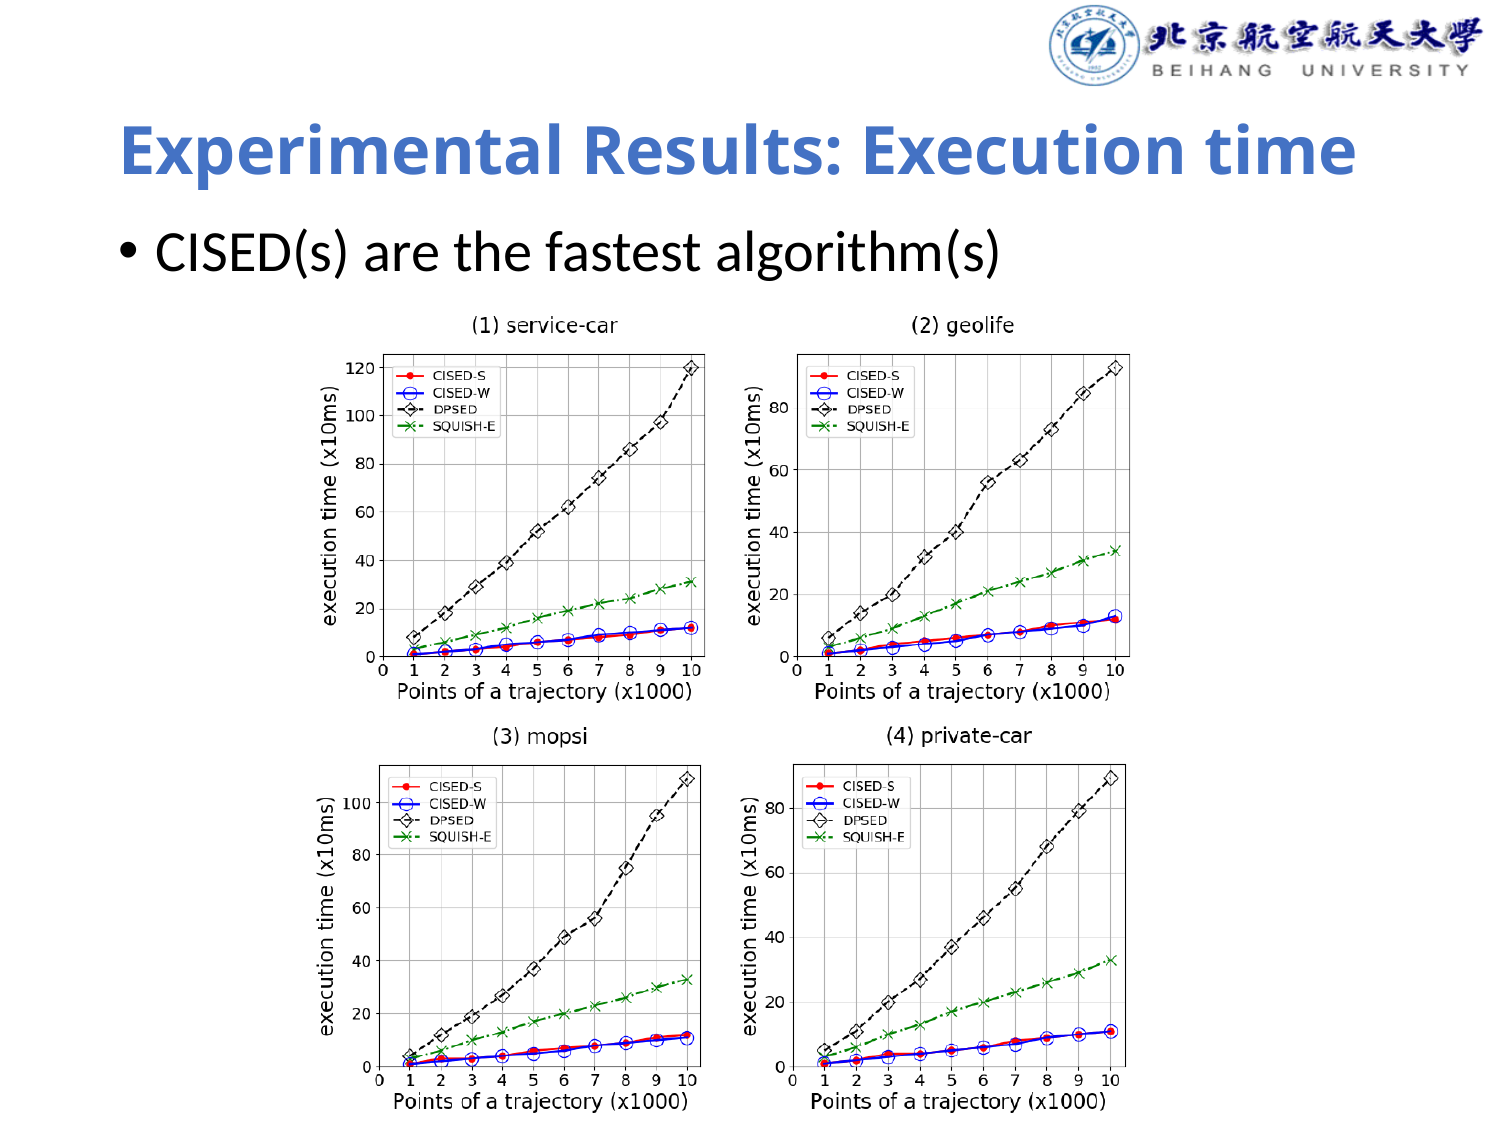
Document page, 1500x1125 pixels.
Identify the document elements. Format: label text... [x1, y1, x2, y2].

picture [312, 713, 1140, 1120]
list CISED(s) are the fastest algorithm(s) [103, 213, 1397, 314]
title Experimental Results: Execution time [103, 59, 1397, 213]
picture [1047, 2, 1499, 88]
picture [312, 300, 1140, 711]
